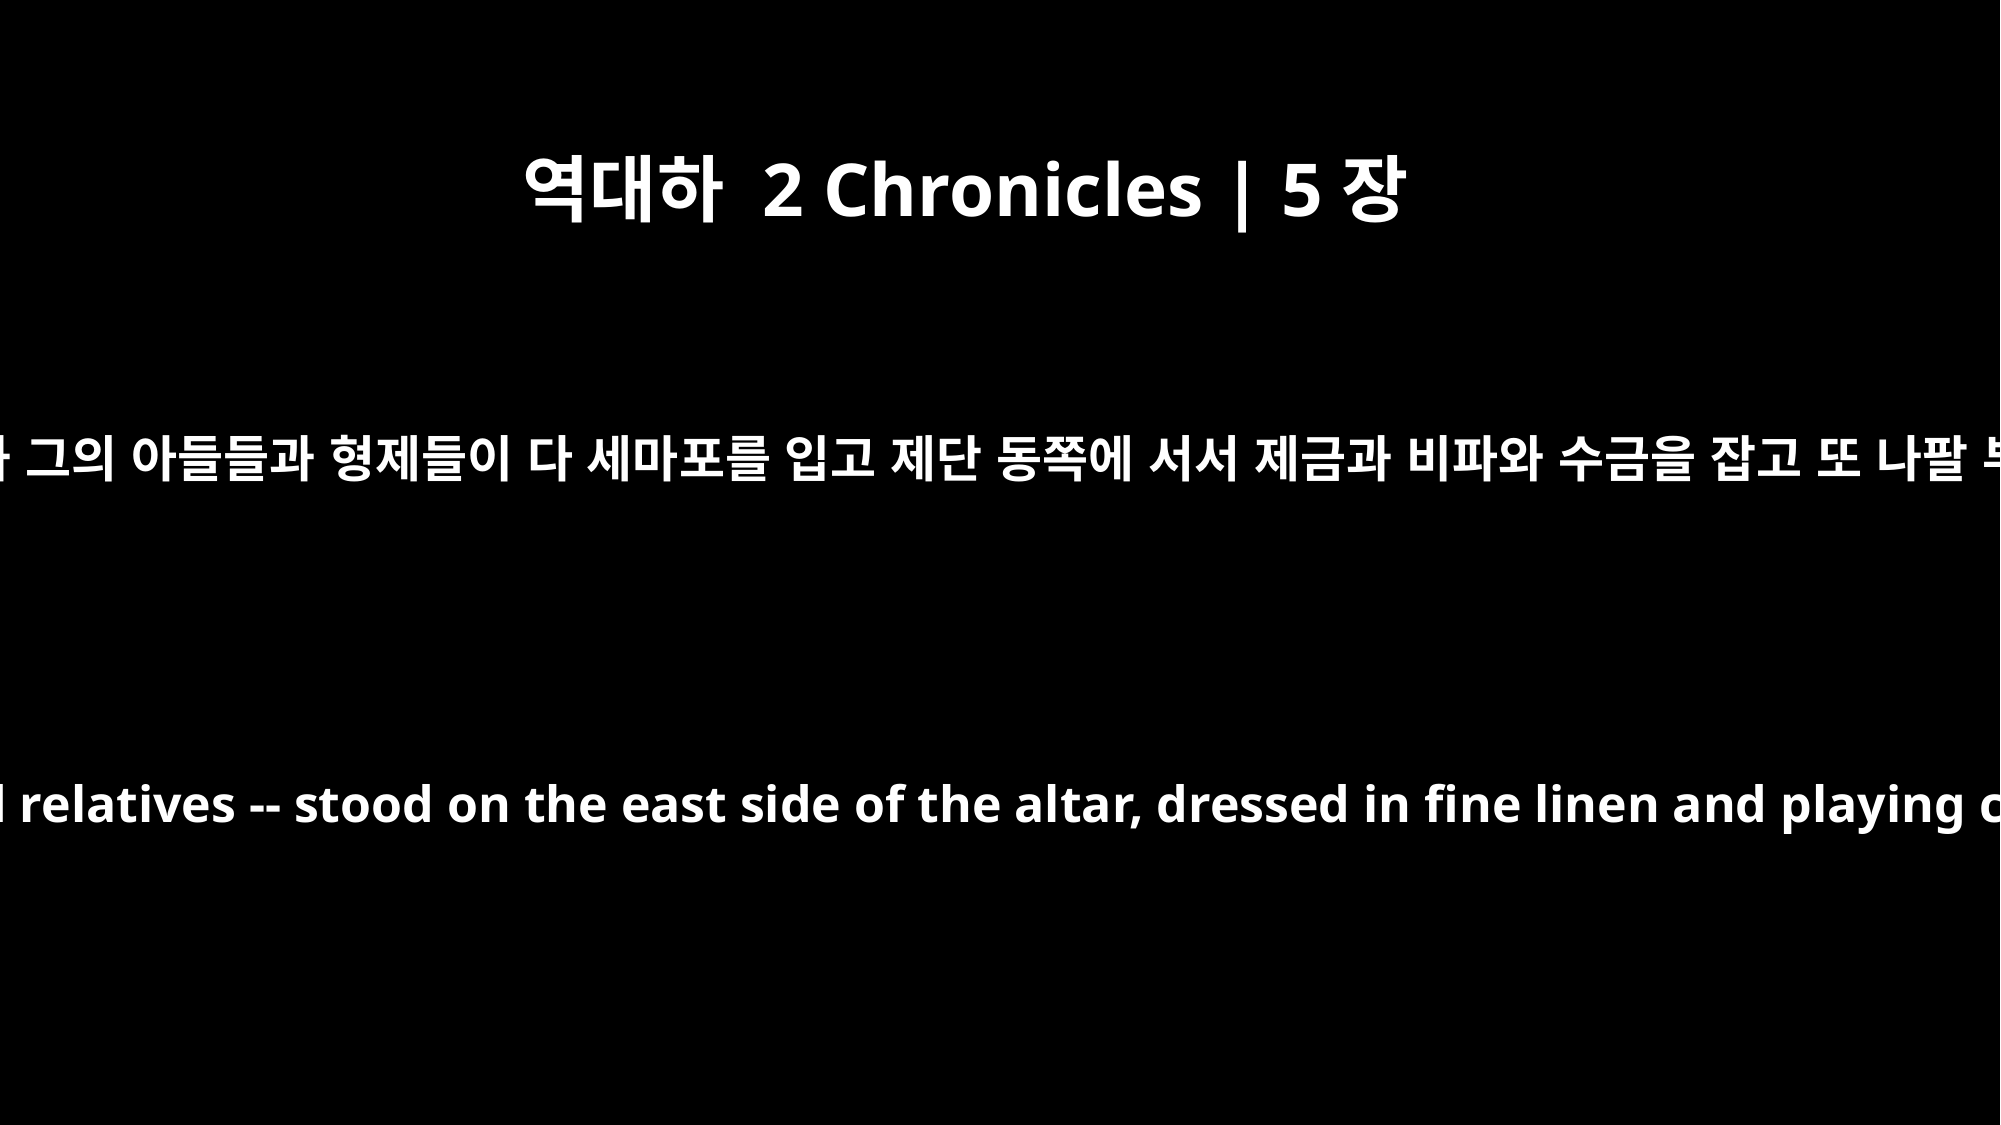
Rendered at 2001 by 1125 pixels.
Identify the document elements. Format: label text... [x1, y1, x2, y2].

text_box All the Levites who were musicians -- Asaph, Heman, Jeduthun and their sons and relatives -- stood on the east side of the altar, dressed in fine linen and playing cymbals, harps and lyres. They were accompanied by 120 priests sounding trumpets. [0, 764, 2000, 900]
text_box 역대하 2 Chronicles | 5장 [507, 136, 1424, 239]
text_box 12 노래하는 레위 사람 아삽과 헤만과 여두둔과 그의 아들들과 형제들이 다 세마포를 입고 제단 동쪽에 서서 제금과 비파와 수금을 잡고 또 나팔 부는 제사장 백이십 명이 함께 서 있다가 [0, 359, 2000, 495]
